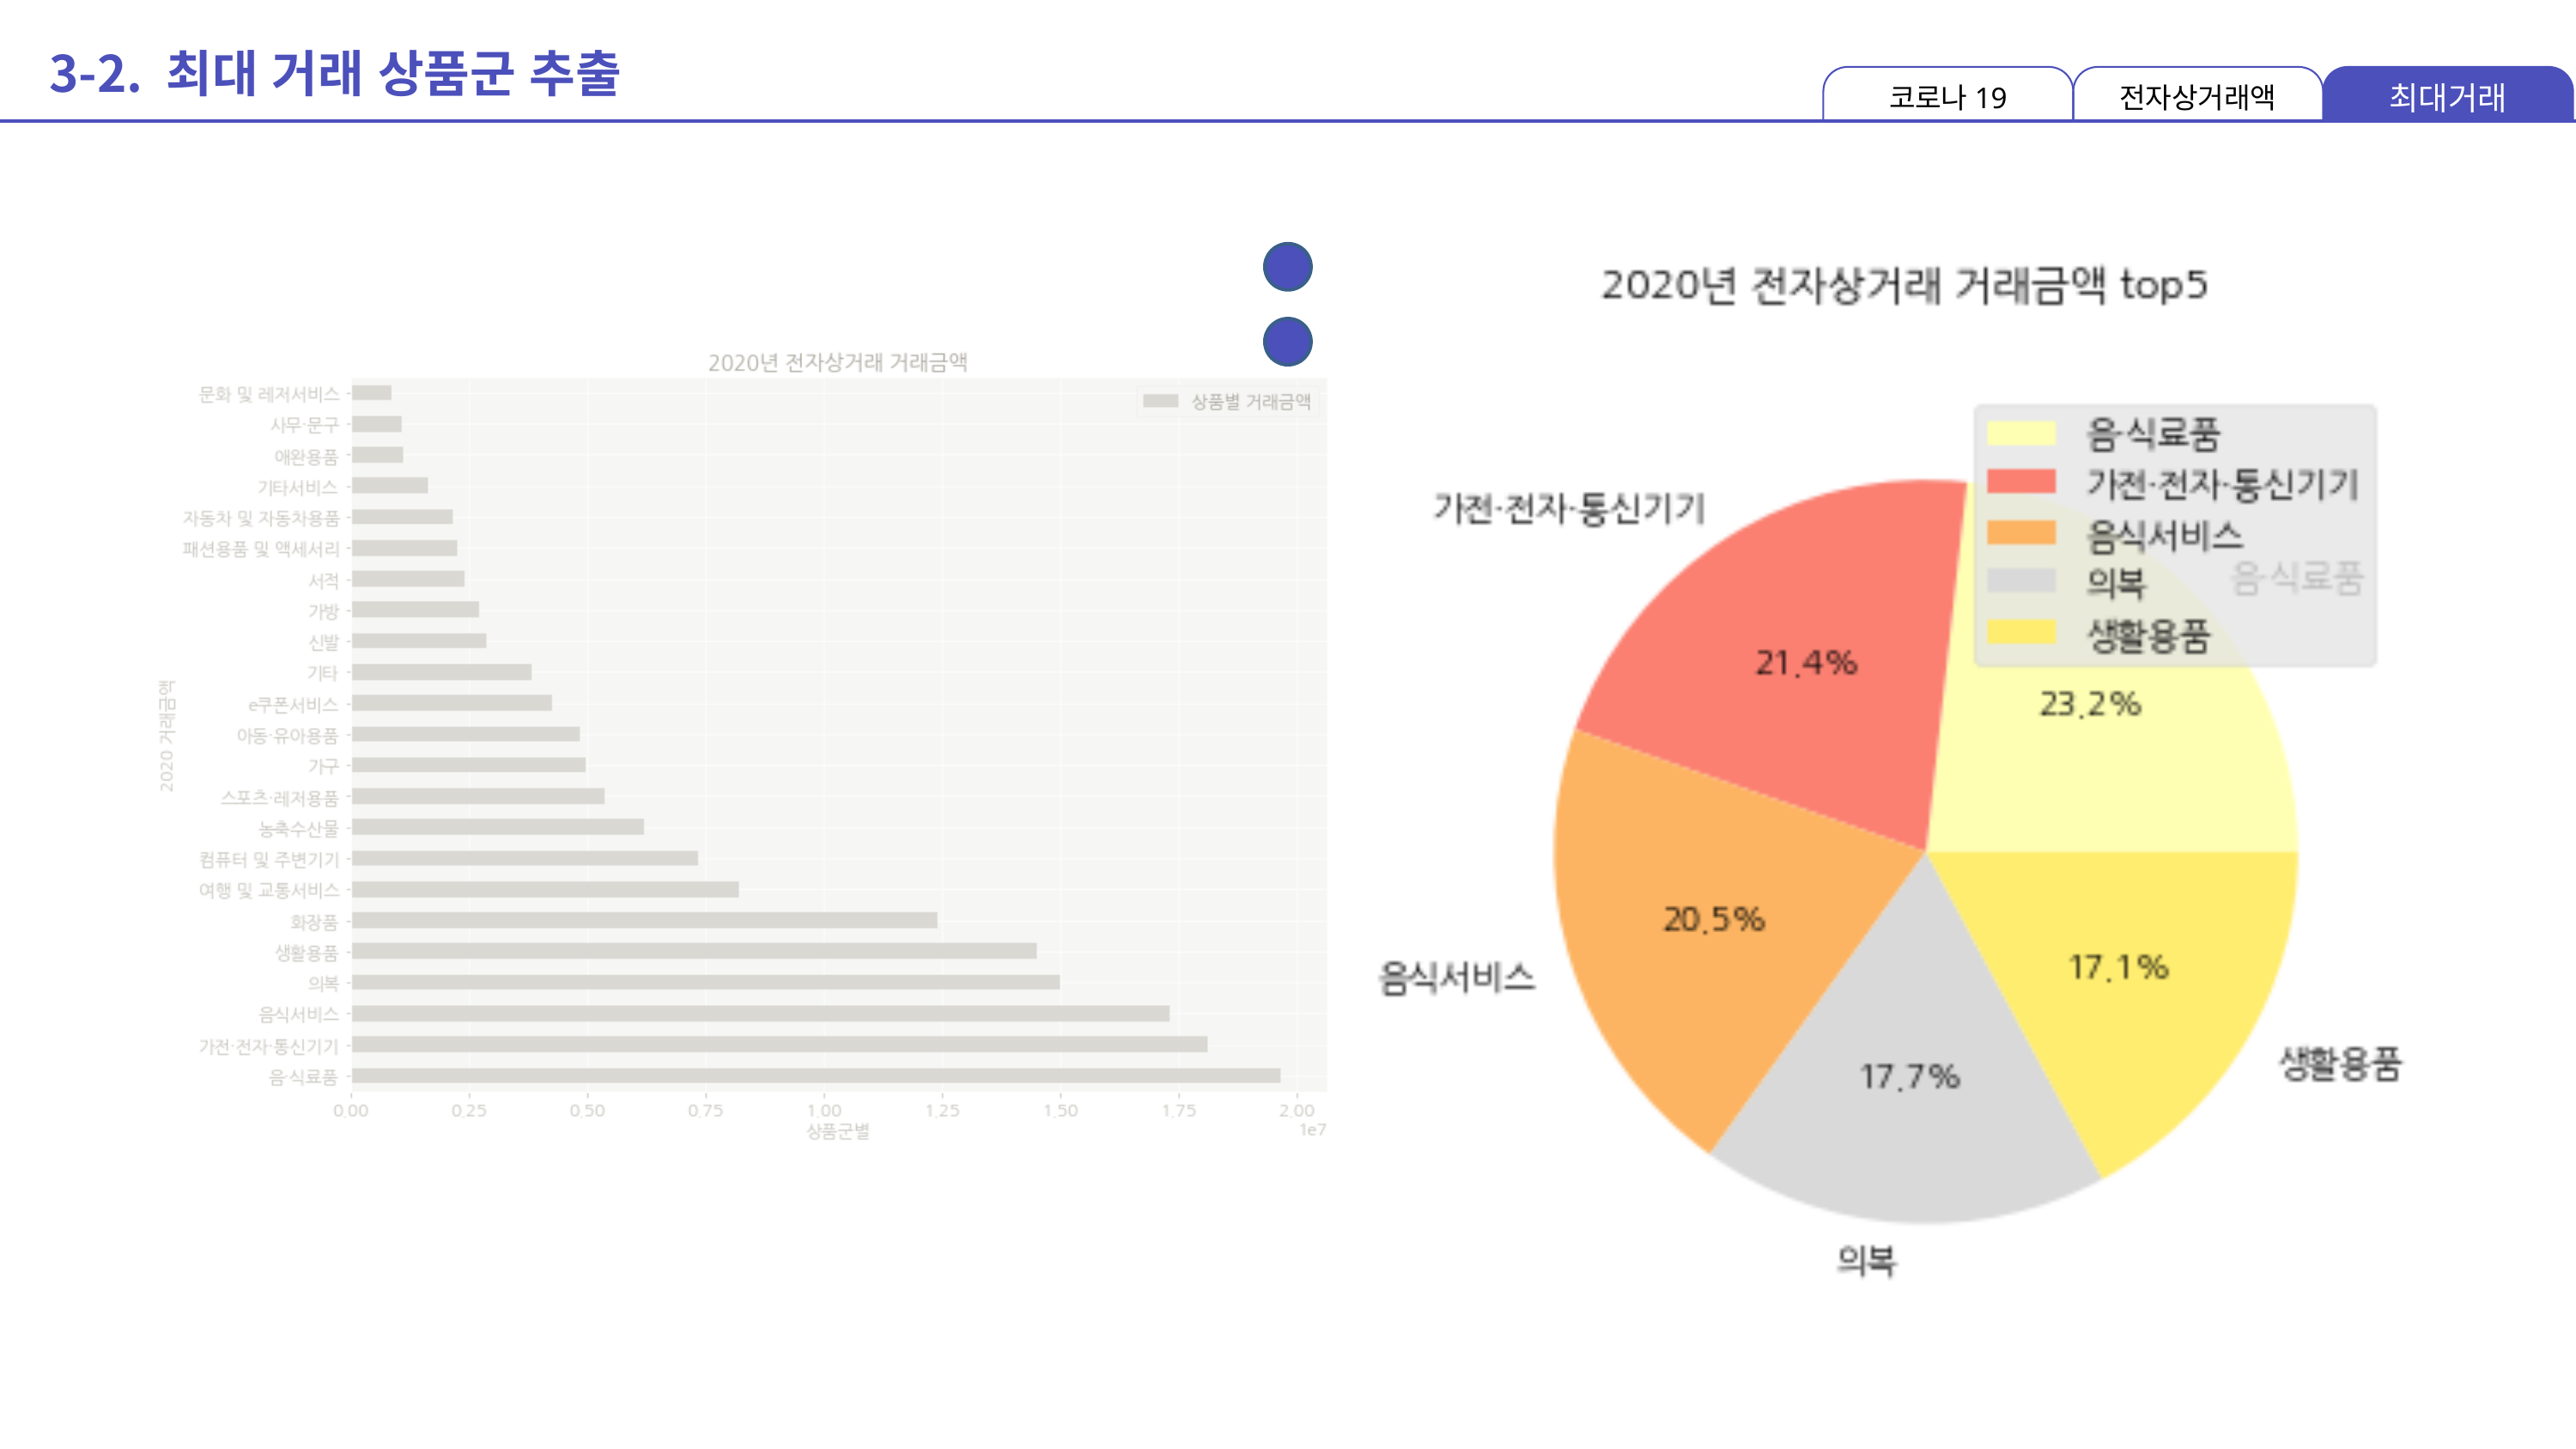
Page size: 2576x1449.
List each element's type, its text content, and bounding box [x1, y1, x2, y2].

picture [149, 343, 1338, 1151]
text_box 최대거래 [2324, 64, 2575, 120]
picture [1352, 241, 2430, 1343]
text_box 코로나19 [1821, 64, 2075, 120]
text_box 전자상거래액 [2074, 64, 2325, 120]
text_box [1264, 243, 1312, 366]
text_box 3-2. 최대 거래 상품군 추출 [21, 37, 1610, 111]
